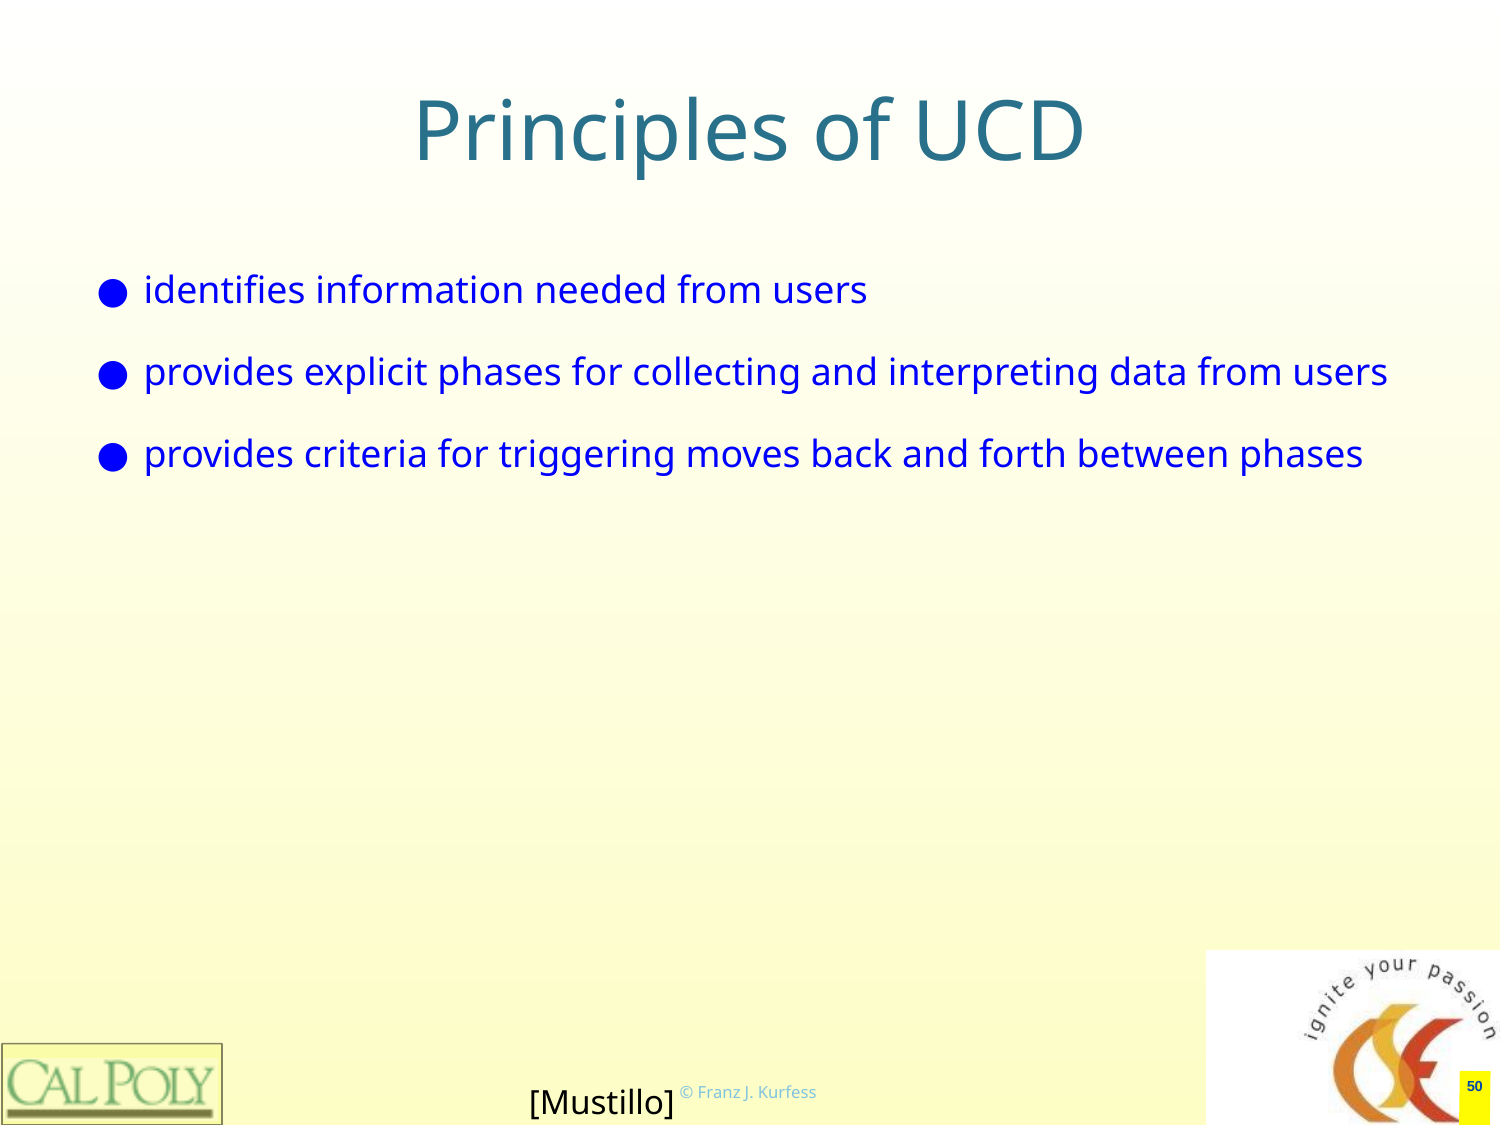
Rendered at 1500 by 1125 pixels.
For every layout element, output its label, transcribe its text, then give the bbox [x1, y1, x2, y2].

picture [1206, 950, 1500, 1125]
title Principles of UCD [90, 0, 1410, 255]
list identifies information needed from users provides explicit phases for collecting and interpreting data from users provides criteria for triggering moves back and forth between phases [90, 264, 1410, 1048]
text_box [Mustillo] [522, 1074, 688, 1125]
slide_number ‹#› [1459, 1070, 1491, 1125]
